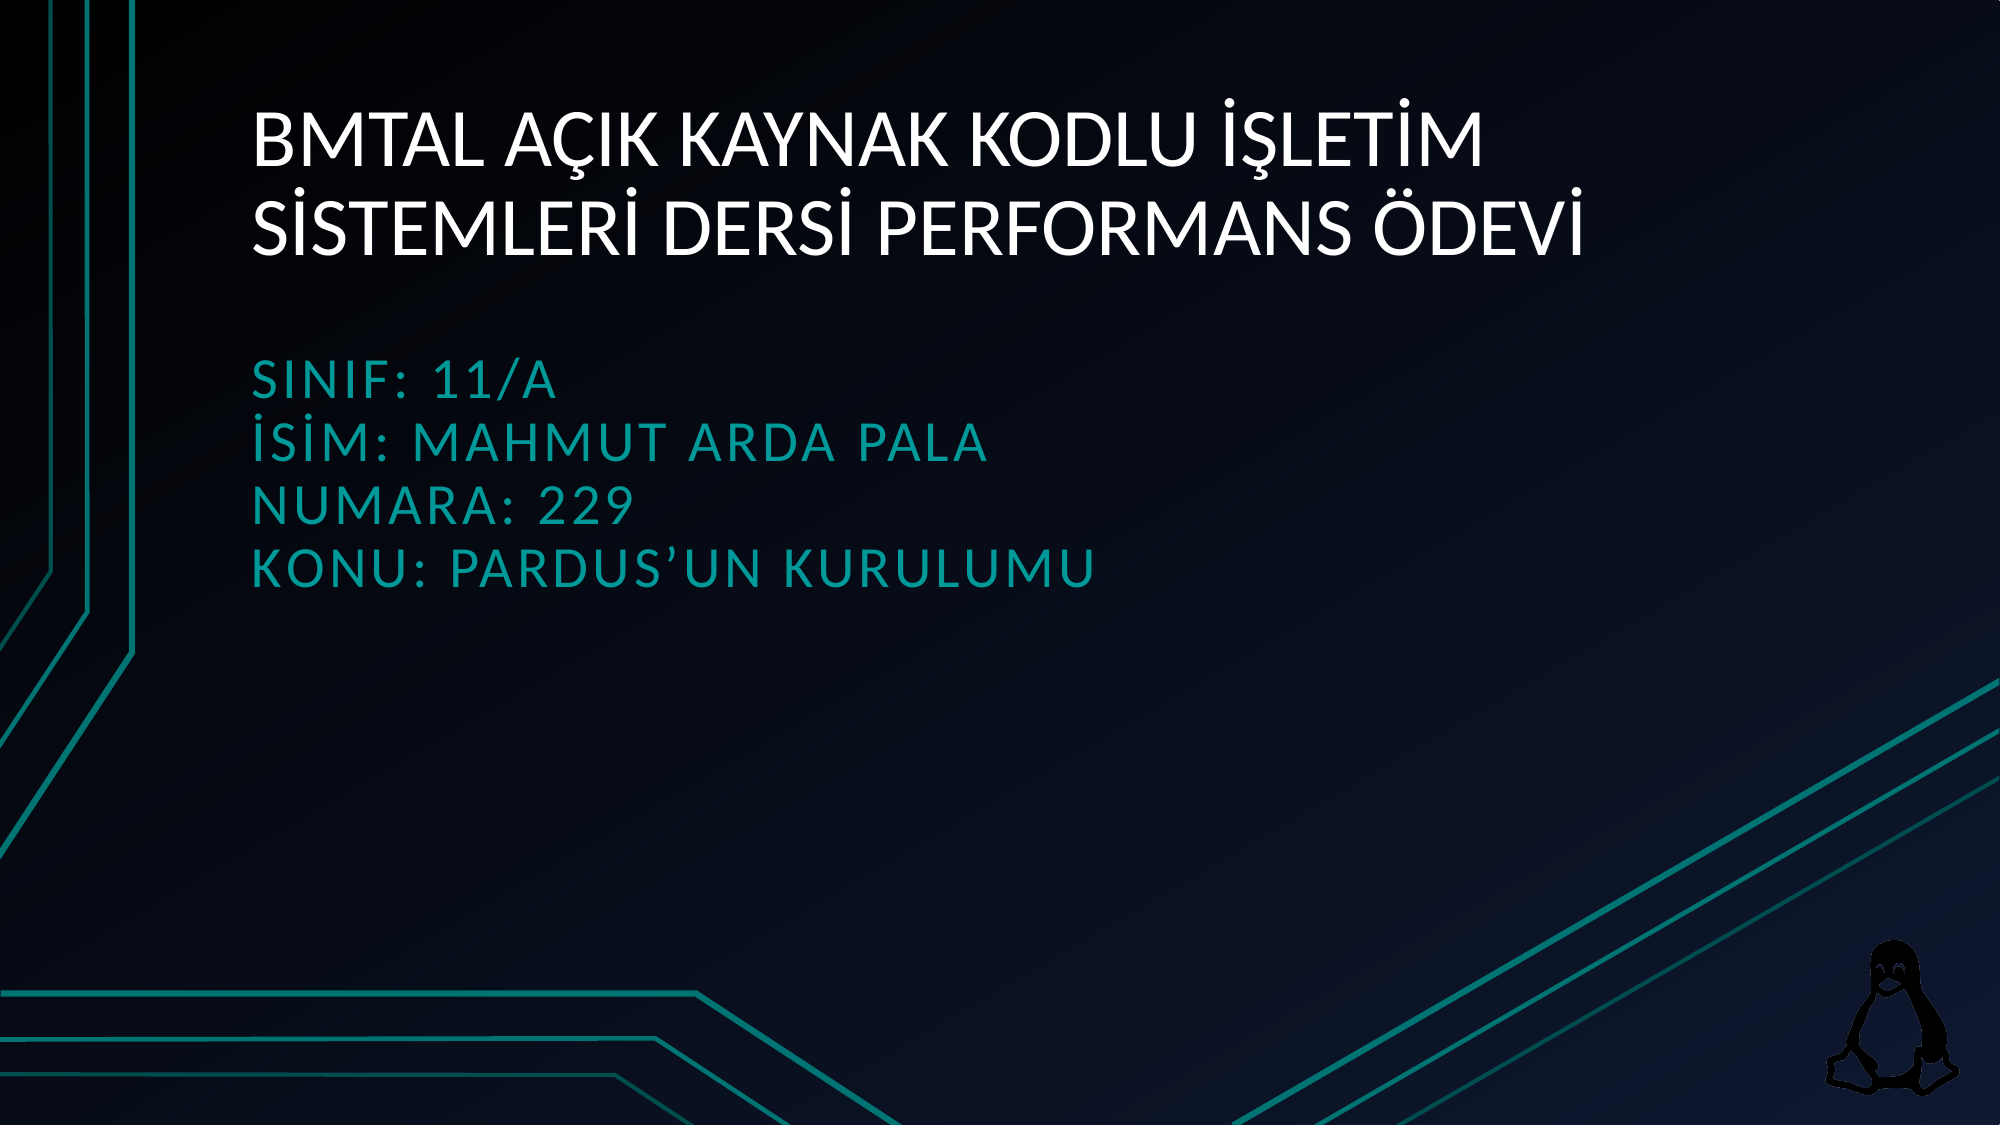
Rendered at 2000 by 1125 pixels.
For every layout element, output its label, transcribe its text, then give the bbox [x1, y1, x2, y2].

picture [1814, 940, 1971, 1097]
title BMTAL AÇIK KAYNAK KODLU İŞLETİM SİSTEMLERİ DERSİ PERFORMANS ÖDEVİ [231, 0, 1665, 284]
subtitle Sınıf: 11/a İsim: Mahmut arda pala Numara: 229 Konu: pardus’un kurulumu [231, 338, 1665, 626]
